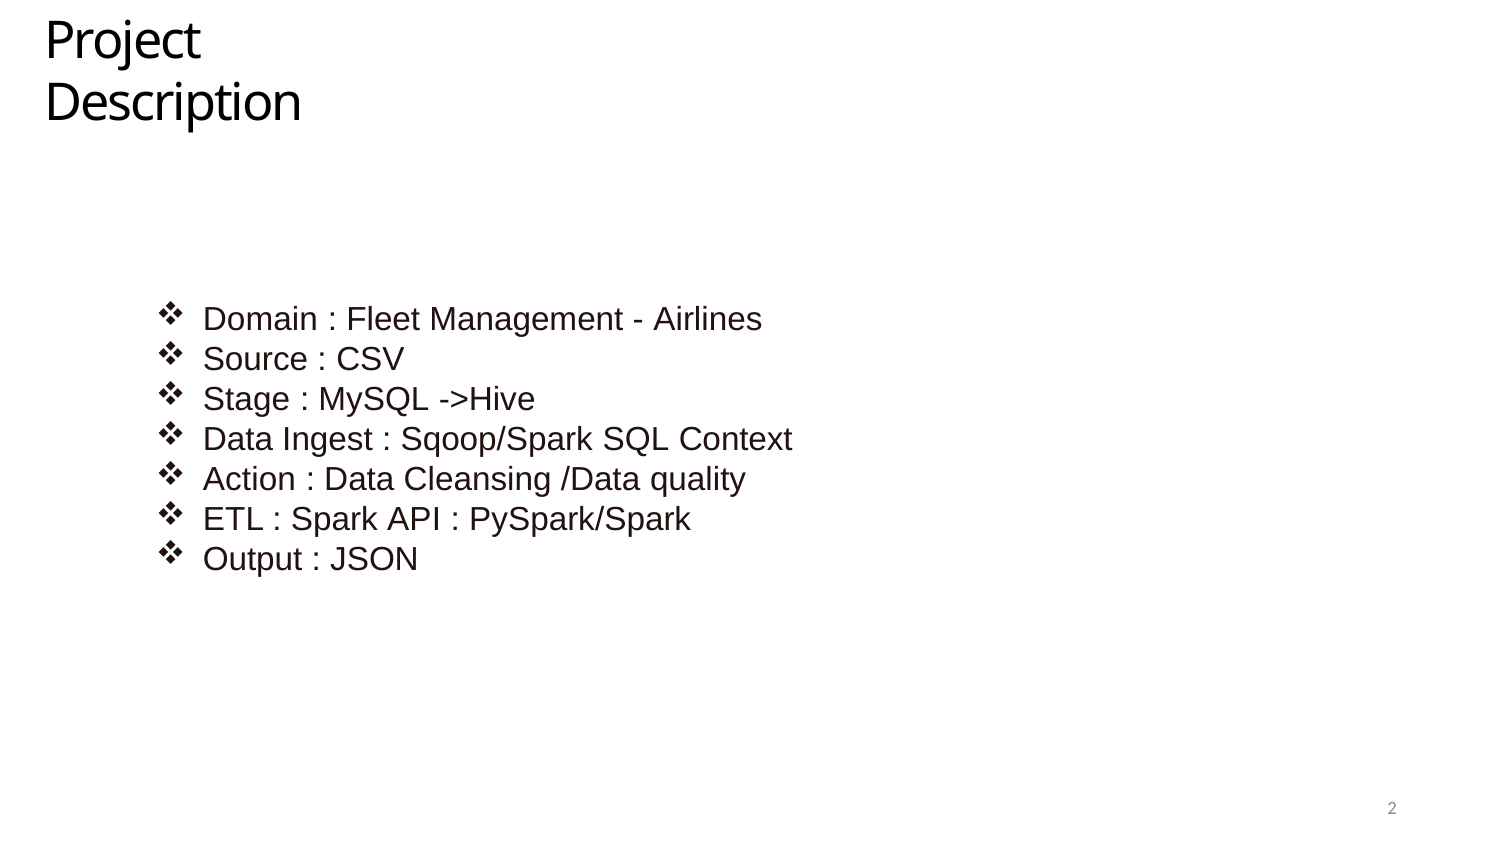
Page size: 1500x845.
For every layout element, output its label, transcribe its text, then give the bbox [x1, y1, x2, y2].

title Project Description [42, 0, 445, 140]
text_box Domain : Fleet Management - Airlines Source : CSV Stage : MySQL ->Hive Data Ingest : Sqoop/Spark SQL Context Action : Data Cleansing /Data quality ETL : Spark API : PySpark/Spark Output : JSON [153, 295, 796, 577]
slide_number 2 [1059, 560, 1397, 845]
